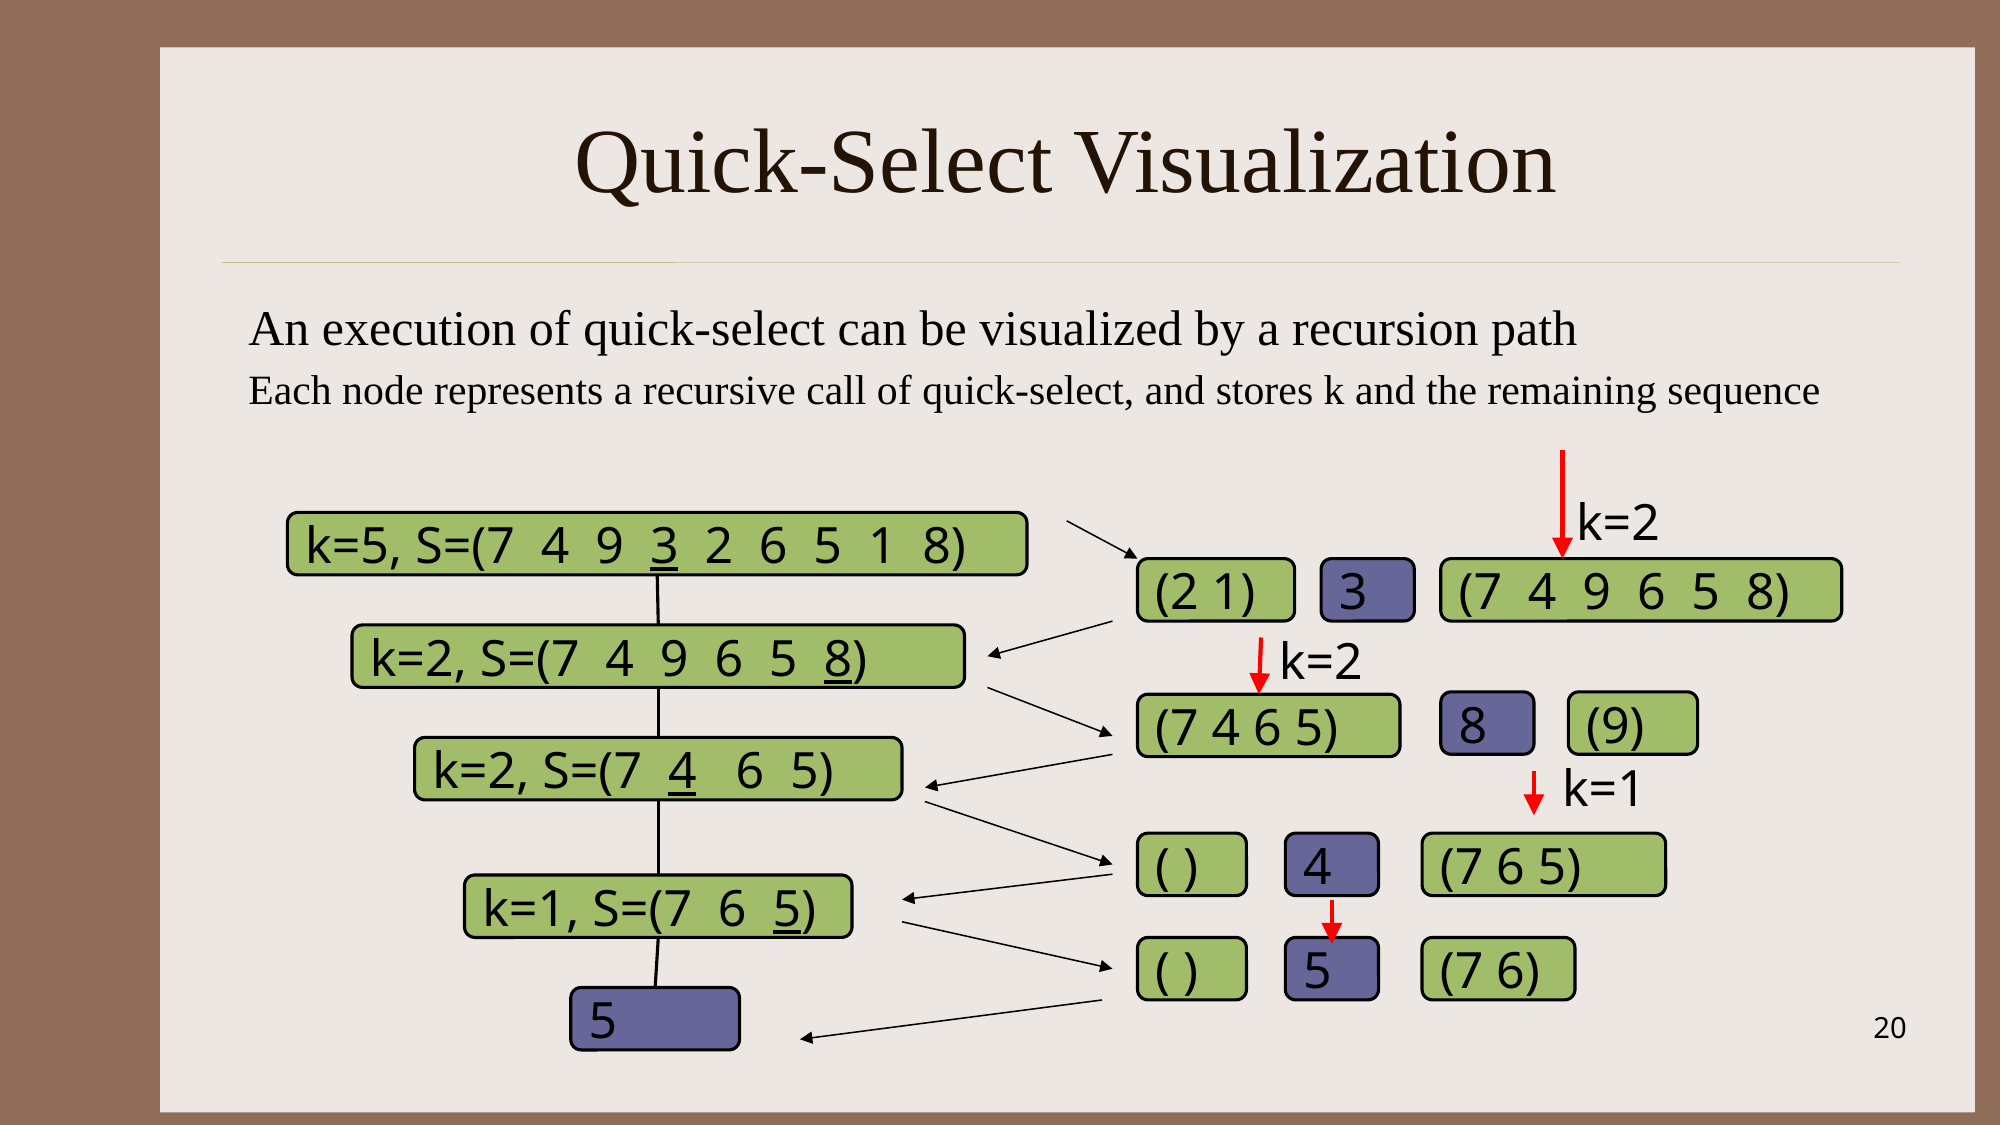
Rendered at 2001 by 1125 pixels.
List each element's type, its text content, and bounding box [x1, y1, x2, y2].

title Quick-Select Visualization [233, 62, 1900, 250]
text_box (7 6 5) [1422, 833, 1666, 896]
text_box k=1, S=(7 6 5) [464, 874, 853, 938]
text_box (7 4 6 5) [1137, 694, 1401, 757]
text_box 5 [1285, 937, 1379, 1000]
text_box (9) [1568, 691, 1698, 755]
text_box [799, 999, 1103, 1040]
text_box k=2, S=(7 4 6 5) [414, 737, 903, 800]
list An execution of quick-select can be visualized by a recursion path Each node represents a recursive call of quick-select, and stores k and the remaining sequence [233, 287, 1900, 963]
text_box 8 [1440, 691, 1535, 755]
text_box 5 [570, 987, 740, 1050]
text_box ( ) [1137, 833, 1247, 896]
text_box (7 4 9 6 5 8) [1440, 558, 1842, 622]
text_box 3 [1321, 558, 1415, 622]
text_box k=5, S=(7 4 9 3 2 6 5 1 8) [287, 512, 1028, 575]
text_box k=1 [1547, 748, 1661, 824]
text_box (7 6) [1422, 937, 1576, 1000]
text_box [1258, 637, 1262, 695]
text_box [924, 754, 1113, 788]
slide_number 20 [1505, 1001, 1922, 1077]
text_box ( ) [1137, 937, 1247, 1000]
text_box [901, 921, 1113, 969]
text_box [924, 801, 1113, 865]
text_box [654, 938, 659, 987]
text_box k=2, S=(7 4 9 6 5 8) [352, 624, 965, 688]
text_box (2 1) [1137, 558, 1295, 622]
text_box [1066, 520, 1138, 559]
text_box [987, 620, 1113, 657]
text_box 4 [1285, 833, 1379, 896]
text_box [901, 873, 1113, 900]
text_box k=2 [1566, 482, 1675, 558]
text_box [987, 687, 1113, 737]
text_box k=2 [1264, 621, 1378, 697]
